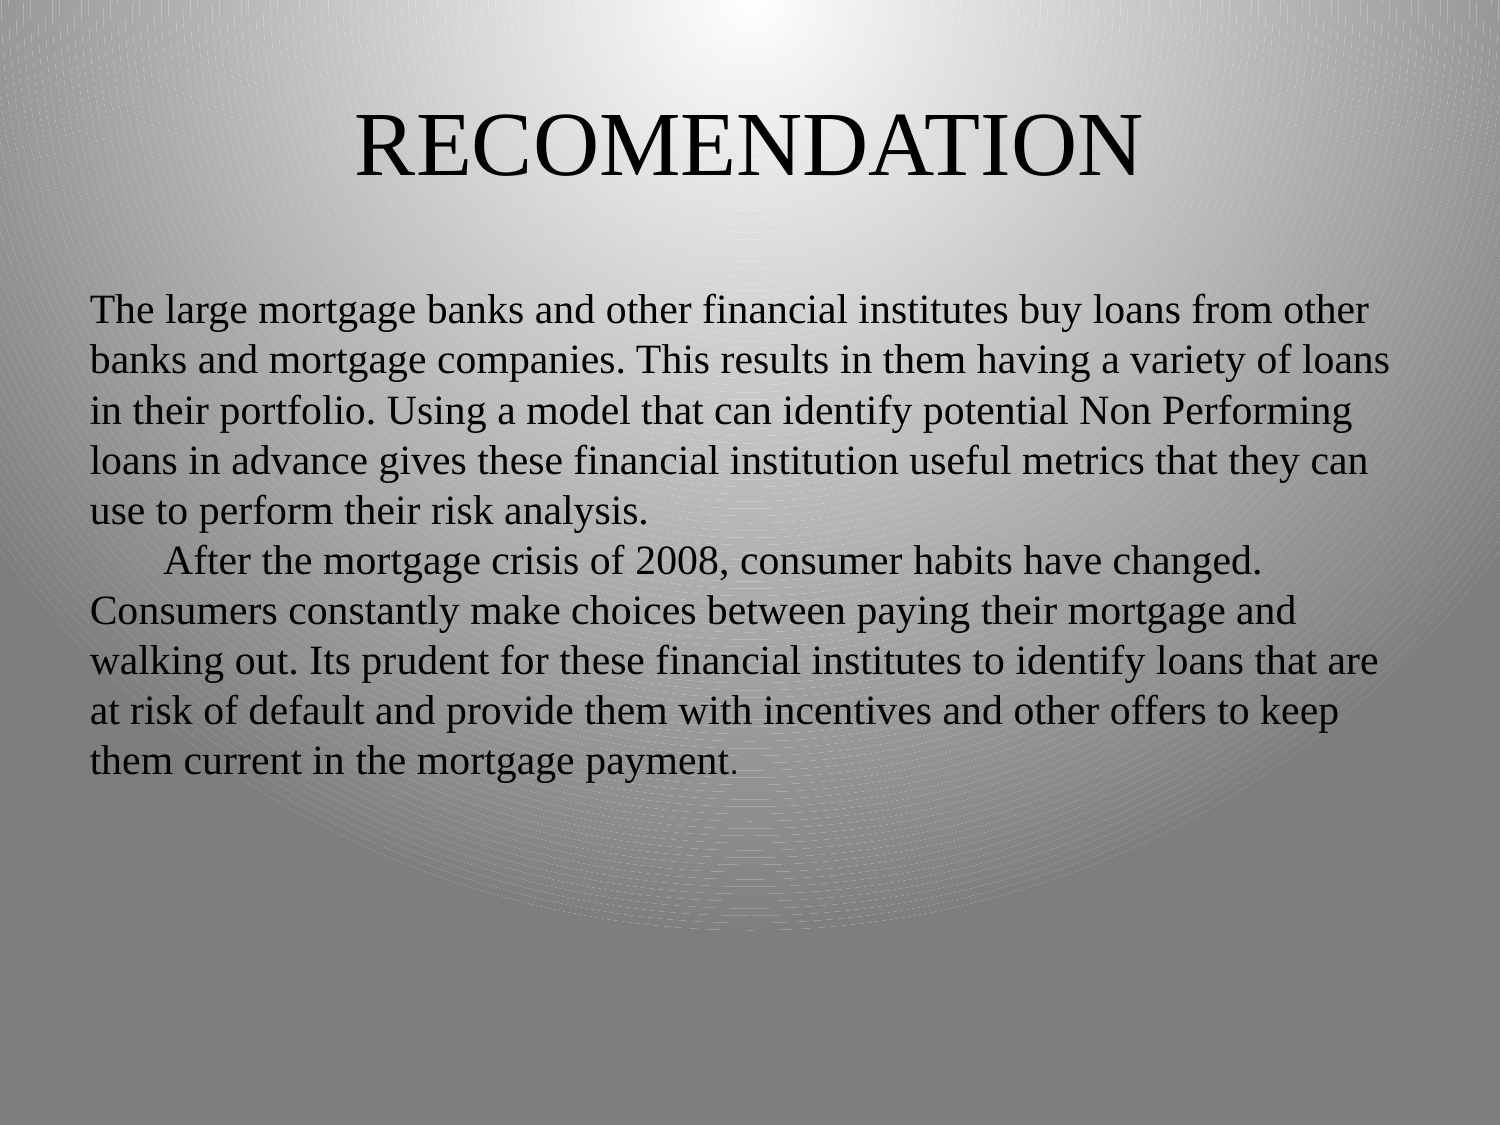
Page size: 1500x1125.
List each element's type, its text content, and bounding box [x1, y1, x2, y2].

text_box The large mortgage banks and other financial institutes buy loans from other banks and mortgage companies. This results in them having a variety of loans in their portfolio. Using a model that can identify potential Non Performing loans in advance gives these financial institution useful metrics that they can use to perform their risk analysis. After the mortgage crisis of 2008, consumer habits have changed. Consumers constantly make choices between paying their mortgage and walking out. Its prudent for these financial institutes to identify loans that are at risk of default and provide them with incentives and other offers to keep them current in the mortgage payment. [74, 274, 1425, 790]
title RECOMENDATION [75, 45, 1425, 233]
